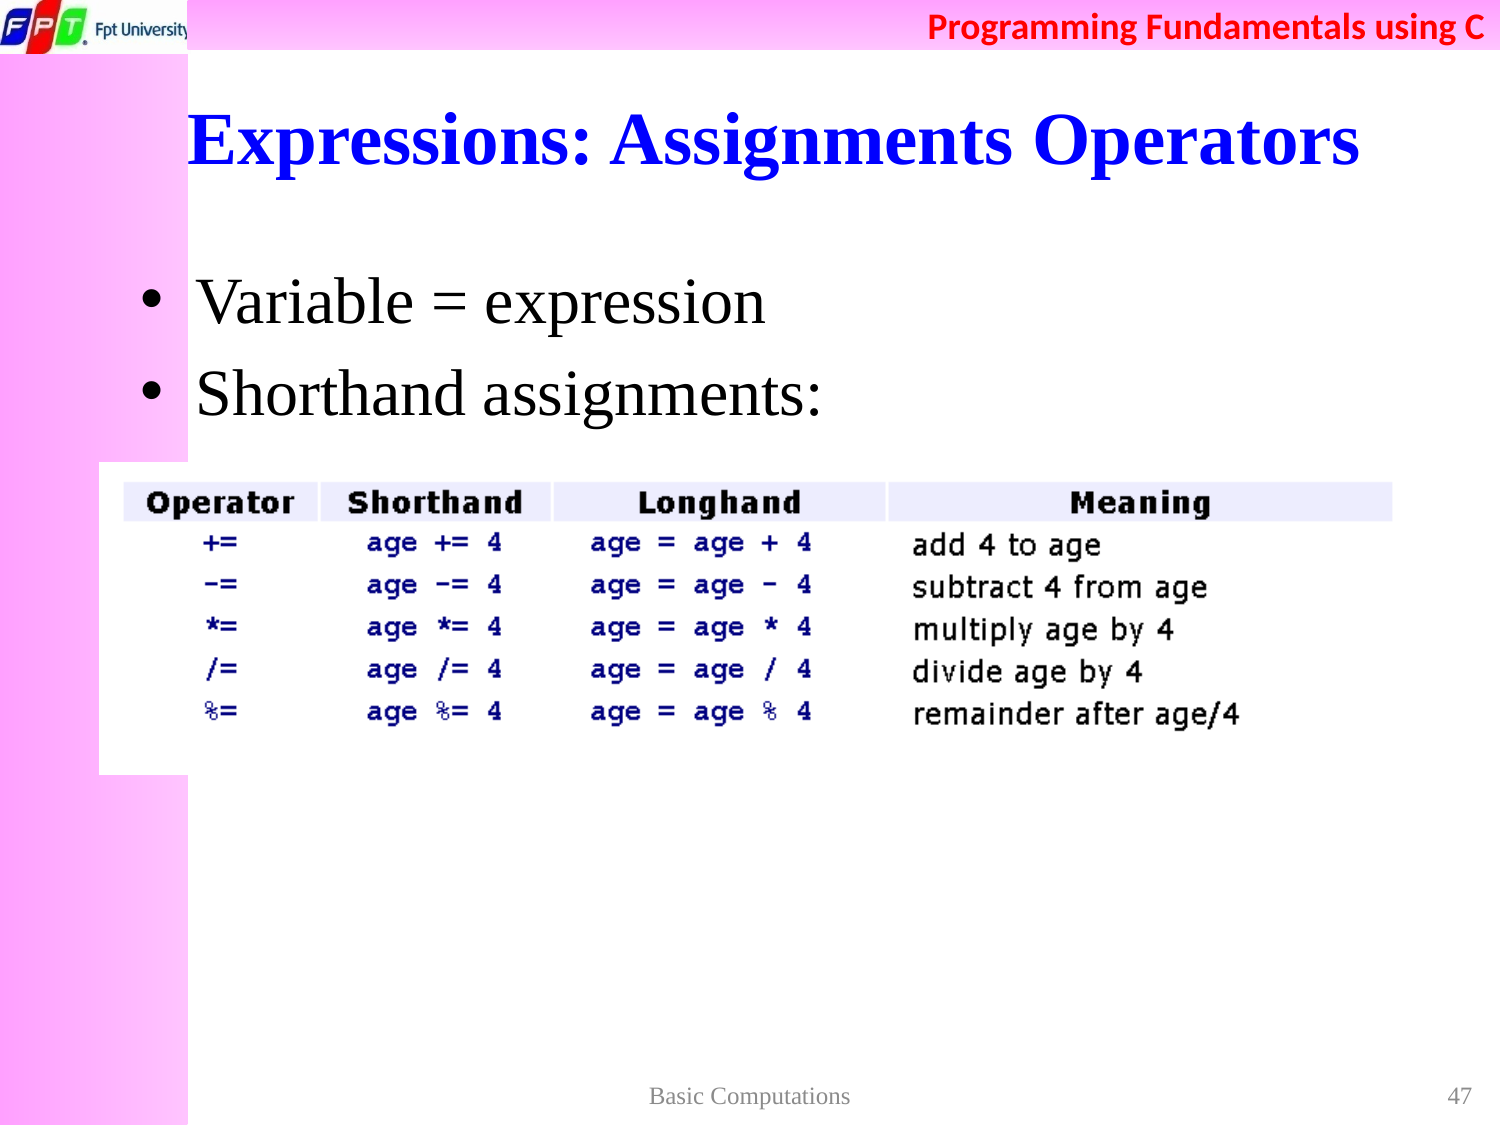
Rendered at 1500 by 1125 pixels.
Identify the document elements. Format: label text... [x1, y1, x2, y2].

slide_number 47 [1137, 1074, 1488, 1116]
title Expressions: Assignments Operators [125, 45, 1425, 225]
footer Basic Computations [512, 1074, 988, 1116]
picture [0, 0, 188, 54]
list Variable = expression Shorthand assignments: [125, 249, 1425, 438]
picture [99, 462, 1416, 776]
